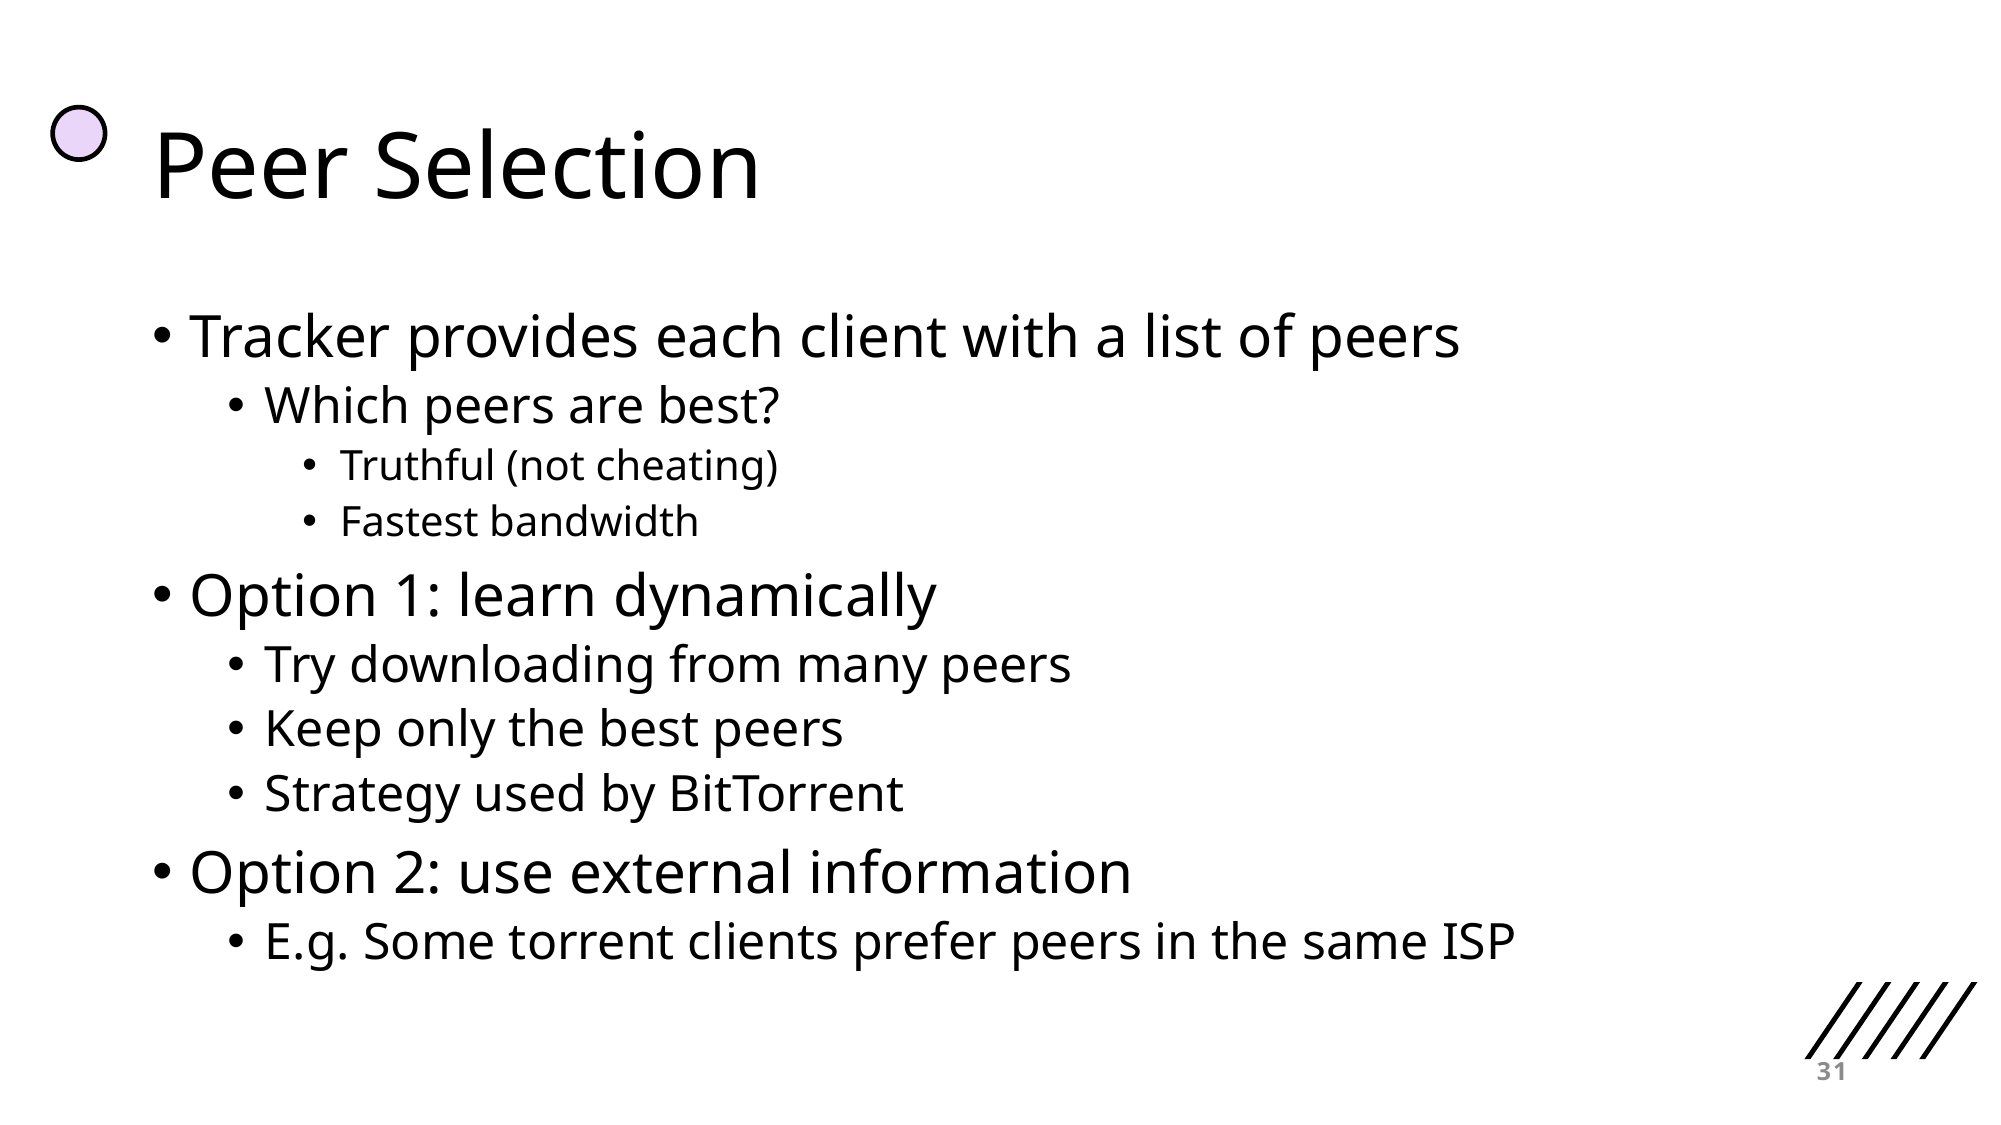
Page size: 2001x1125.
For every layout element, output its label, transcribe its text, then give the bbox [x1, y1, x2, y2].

slide_number 31 [1412, 1042, 1863, 1103]
title Peer Selection [137, 59, 1863, 278]
list Tracker provides each client with a list of peers Which peers are best? Truthful (not cheating) Fastest bandwidth Option 1: learn dynamically Try downloading from many peers Keep only the best peers Strategy used by BitTorrent Option 2: use external information E.g. Some torrent clients prefer peers in the same ISP [137, 299, 1863, 1014]
